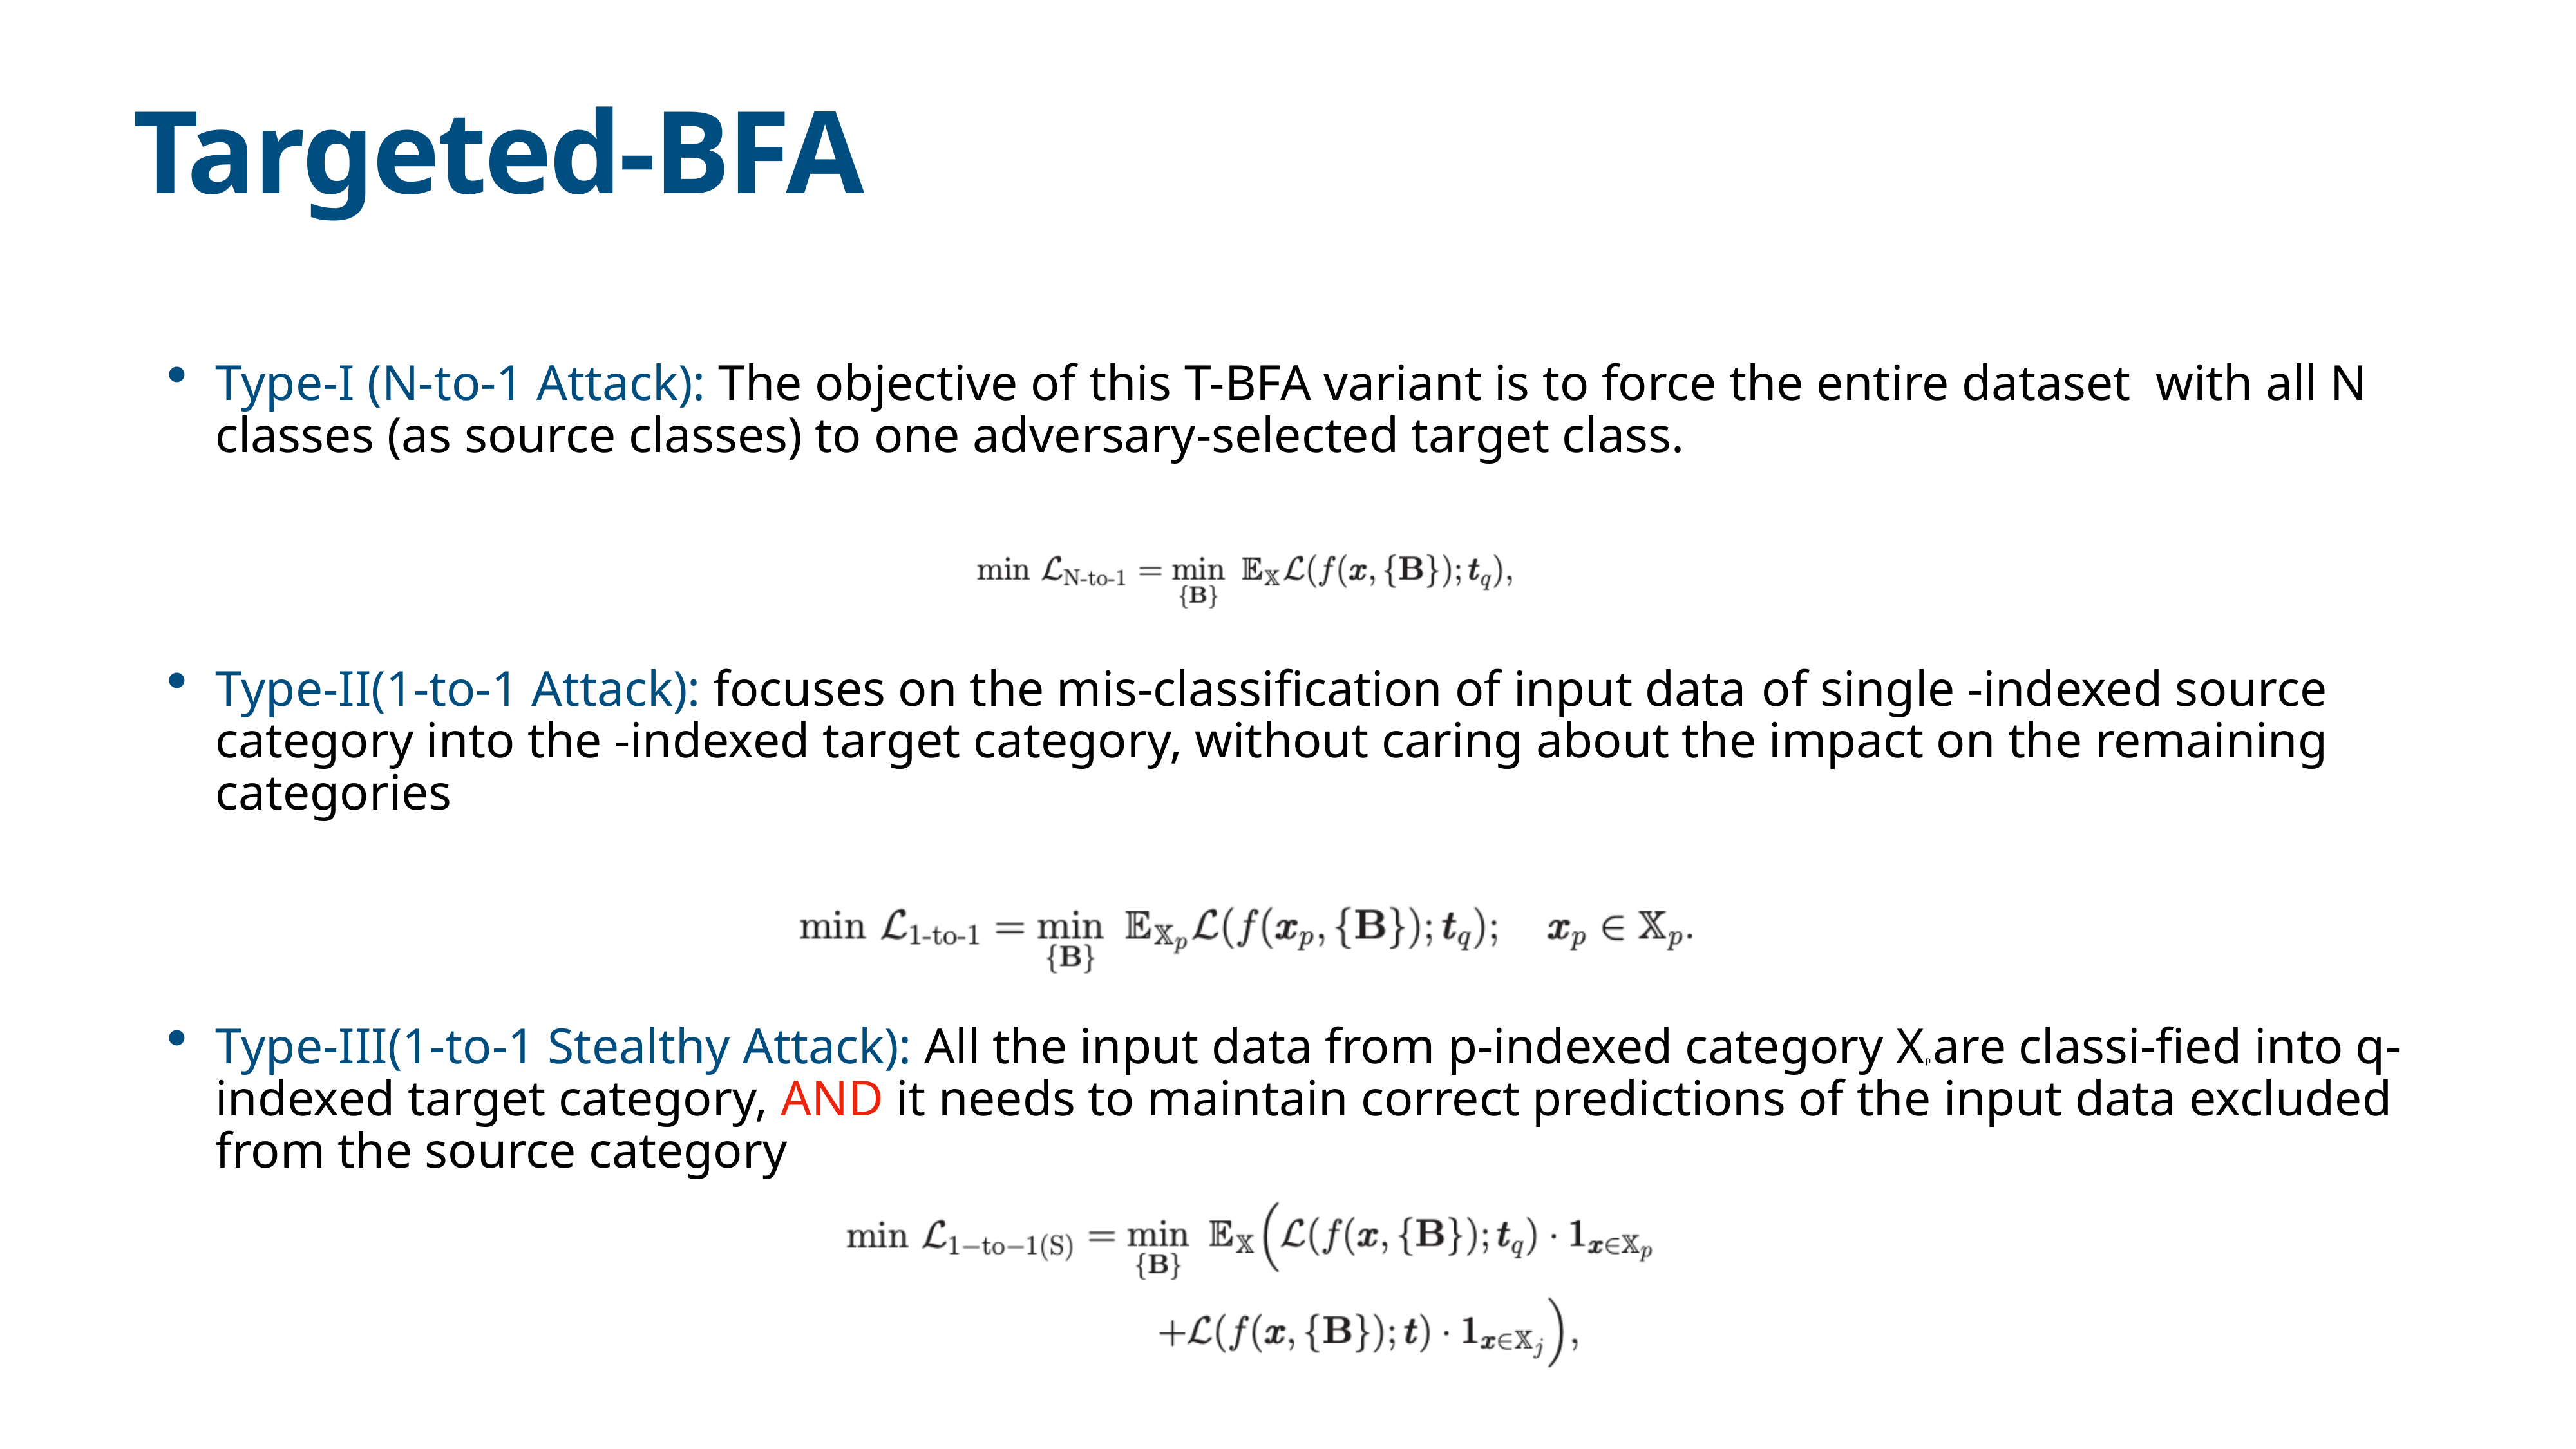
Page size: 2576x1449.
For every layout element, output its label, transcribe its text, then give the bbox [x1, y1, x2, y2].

picture [945, 531, 1568, 620]
picture [840, 1194, 1673, 1403]
picture [768, 875, 1746, 980]
list Type-I (N-to-1 Attack): The objective of this T-BFA variant is to force the entire dataset with all N classes (as source classes) to one adversary-selected target class. Type-II(1-to-1 Attack): focuses on the mis-classification of input data of single -indexed source category into the -indexed target category, without caring about the impact on the remaining categories Type-III(1-to-1 Stealthy Attack): All the input data from p-indexed category Xp are classi-fied into q-indexed target category, AND it needs to maintain correct predictions of the input data excluded from the source category [161, 352, 2415, 1328]
title Targeted-BFA [127, 100, 2449, 252]
